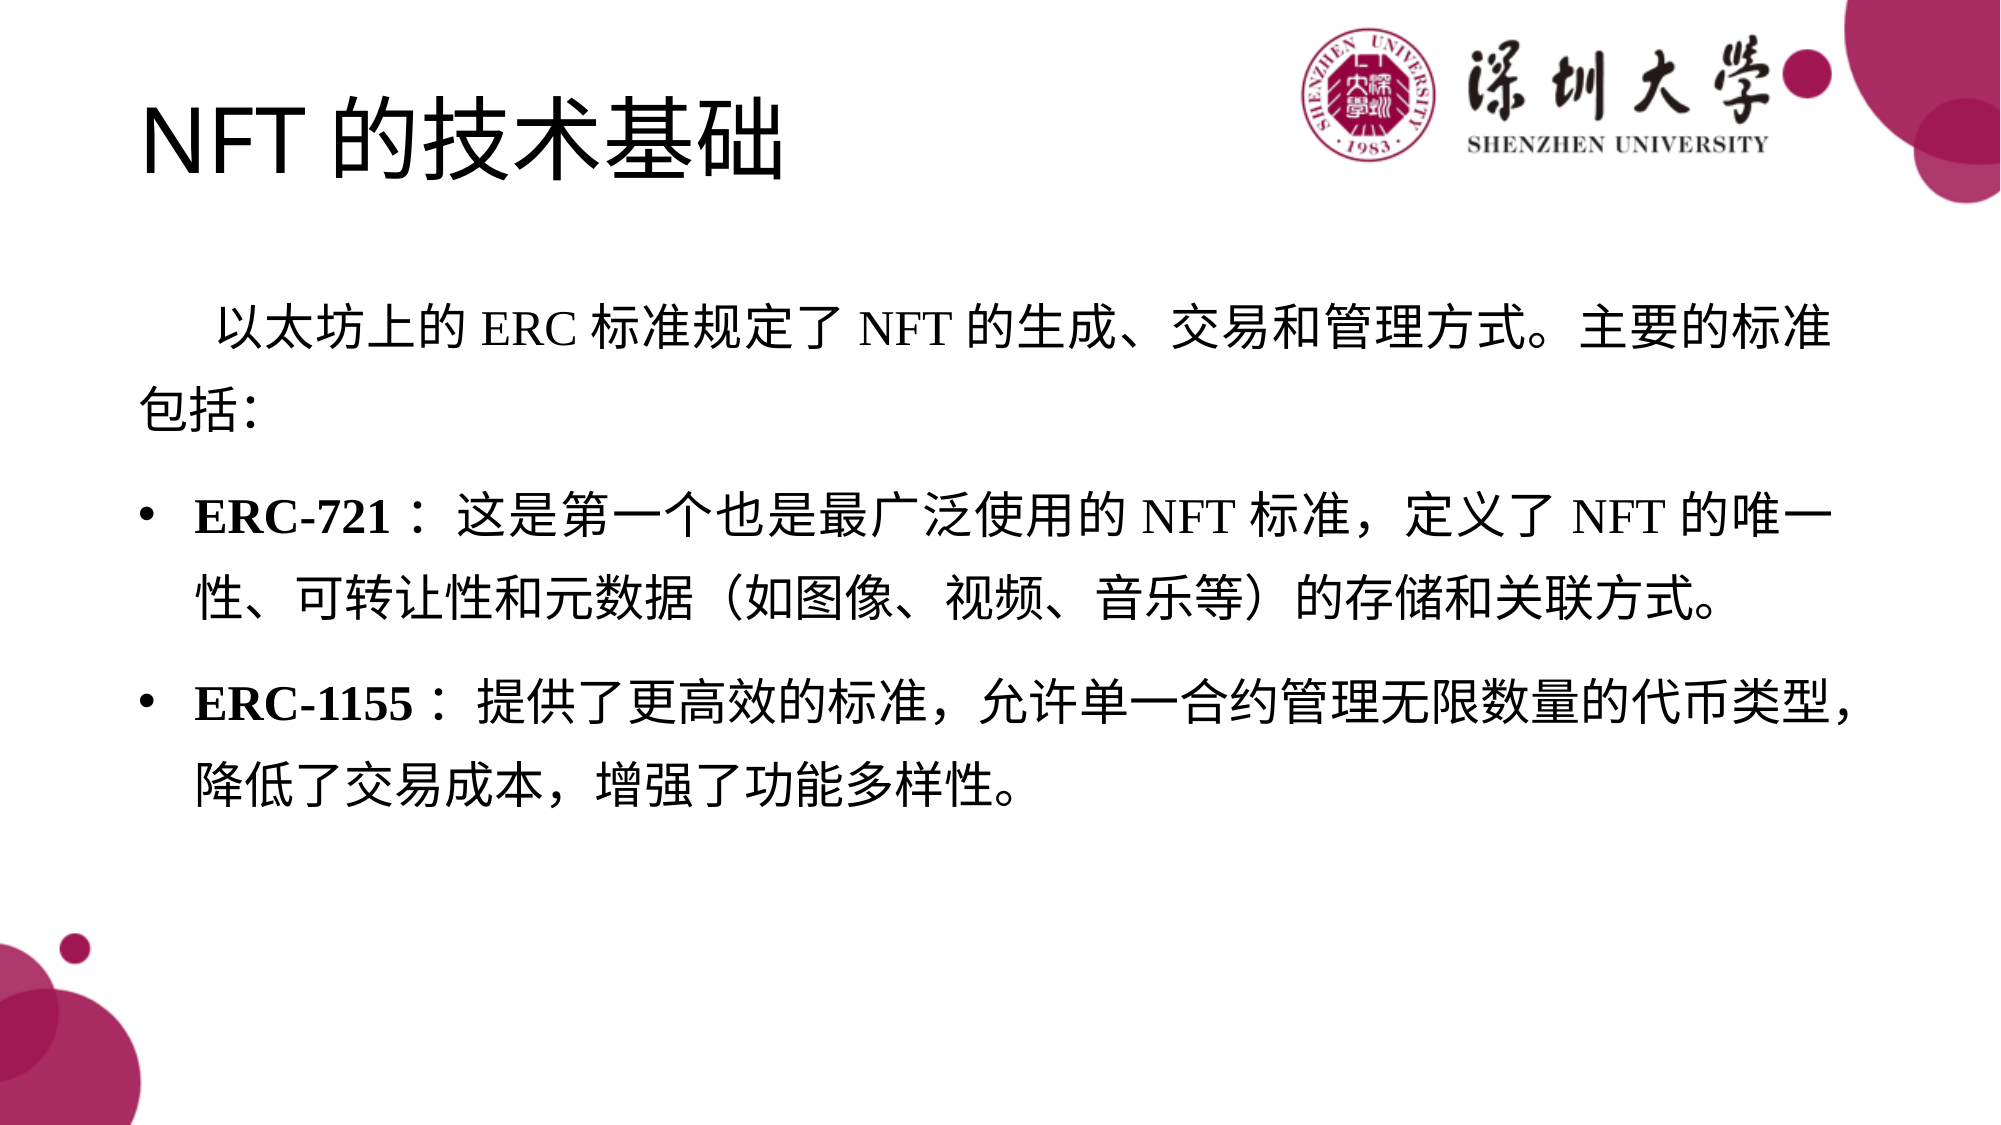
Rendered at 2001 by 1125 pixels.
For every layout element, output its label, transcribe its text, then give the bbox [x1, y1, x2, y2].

title NFT的技术基础 [123, 70, 1849, 218]
picture [0, 0, 2001, 1125]
list 以太坊上的ERC标准规定了NFT的生成、交易和管理方式。主要的标准包括： ERC-721：这是第一个也是最广泛使用的NFT标准，定义了NFT的唯一性、可转让性和元数据（如图像、视频、音乐等）的存储和关联方式。 ERC-1155：提供了更高效的标准，允许单一合约管理无限数量的代币类型，降低了交易成本，增强了功能多样性。 [123, 264, 1849, 930]
